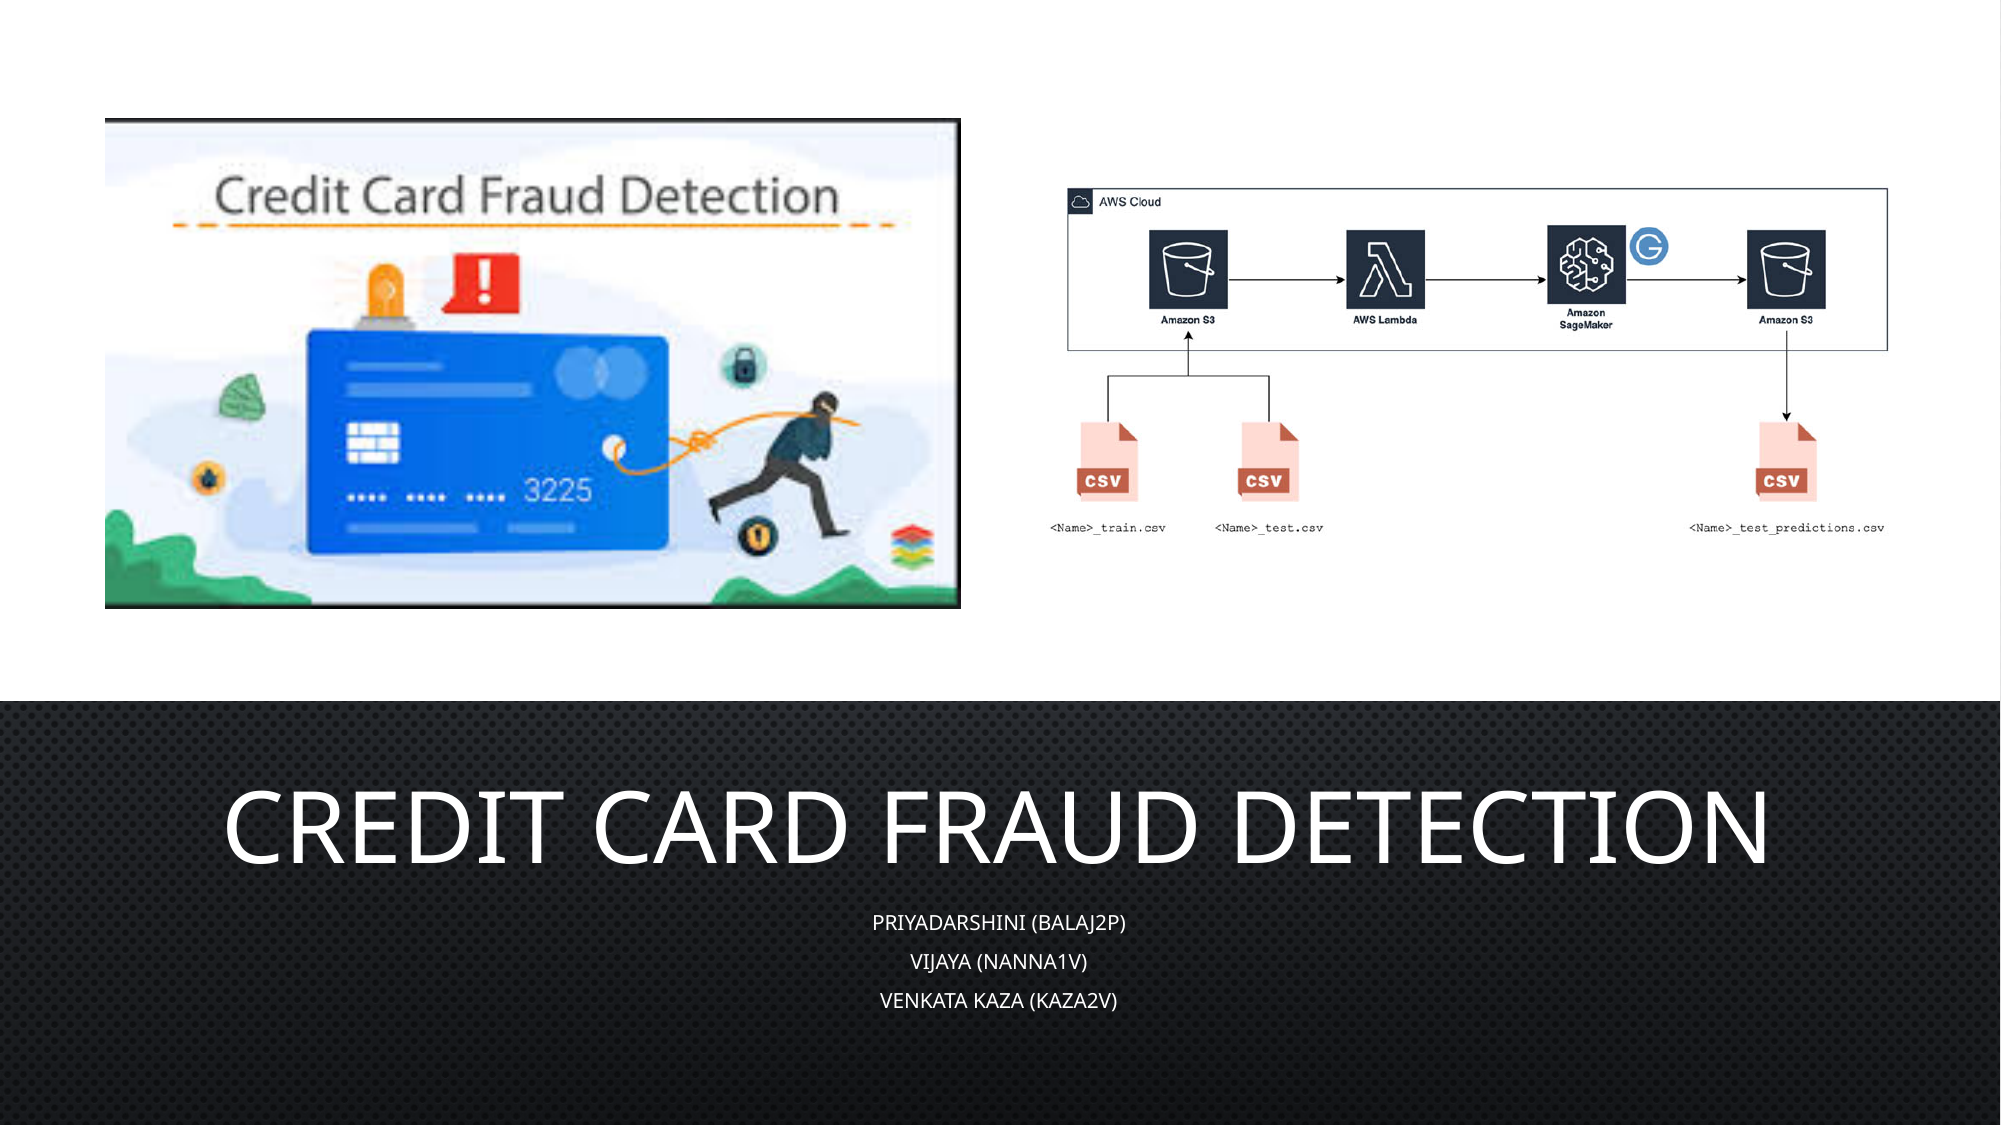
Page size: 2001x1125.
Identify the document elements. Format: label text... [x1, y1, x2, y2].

picture [1039, 185, 1896, 541]
title Credit Card Fraud Detection [162, 715, 1836, 891]
picture [104, 118, 961, 609]
text_box [0, 0, 2000, 703]
subtitle Priyadarshini (balaj2p) Vijaya (nanna1v) Venkata Kaza (kaza2v) [233, 904, 1765, 1024]
